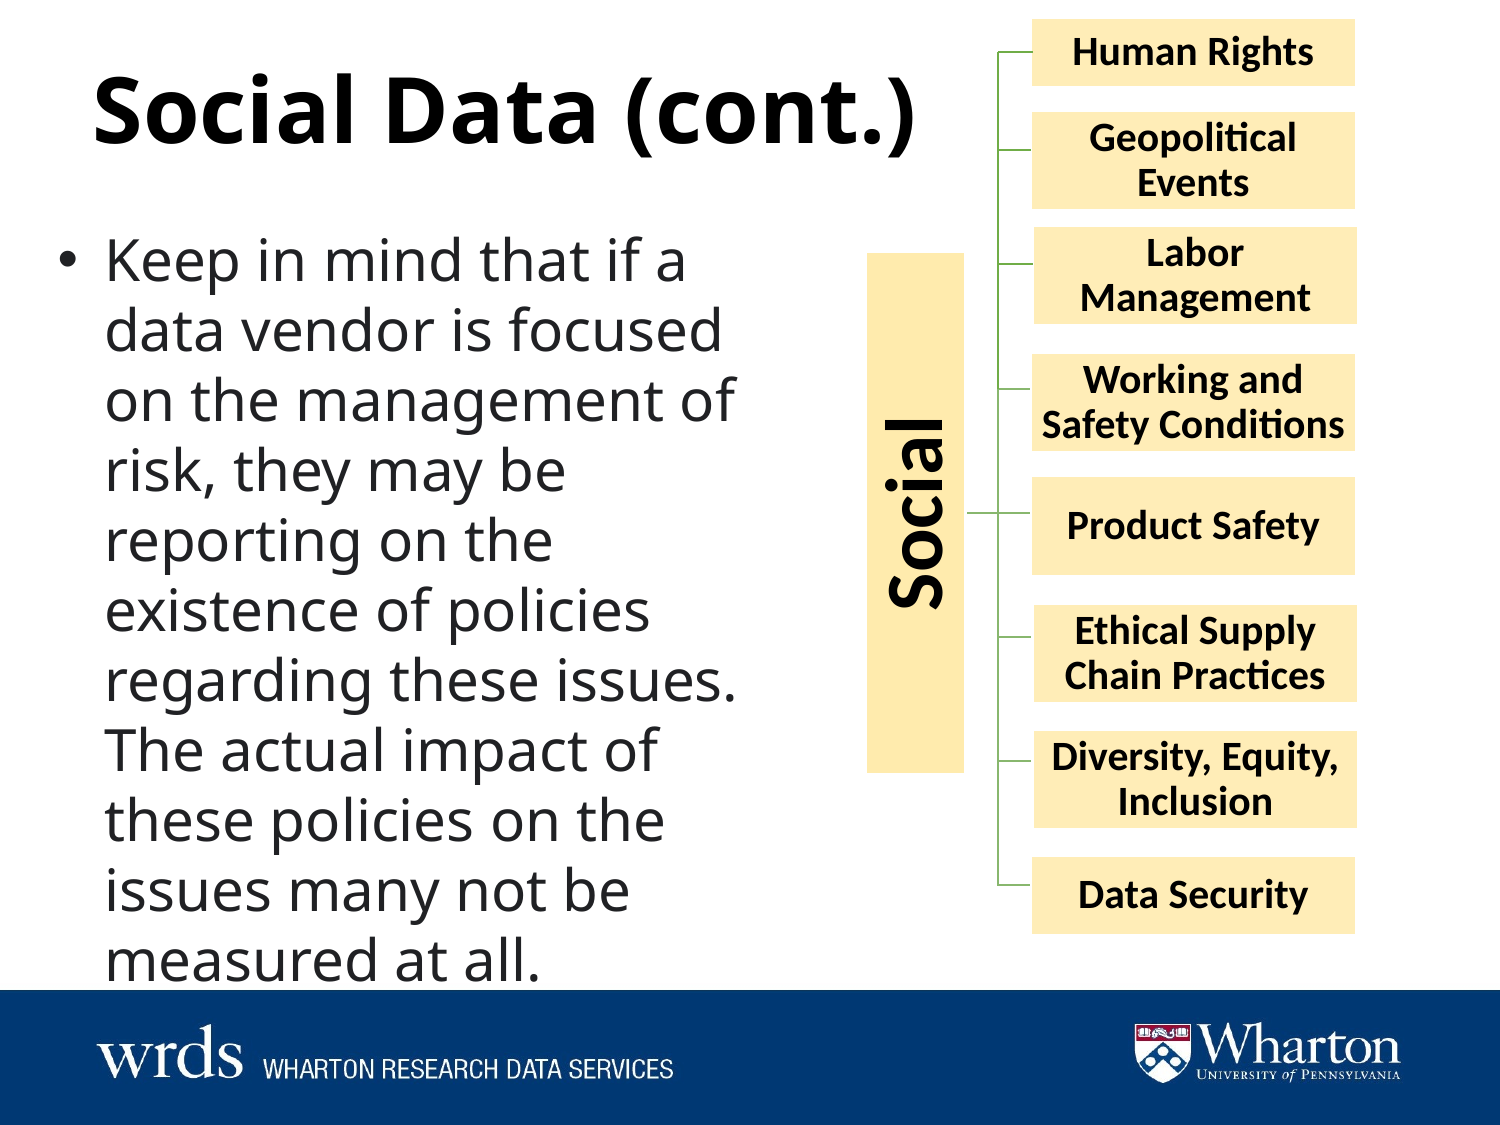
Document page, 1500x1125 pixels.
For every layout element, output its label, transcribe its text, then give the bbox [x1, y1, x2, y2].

text_box Human Rights [1030, 17, 1357, 73]
title Social Data (cont.) [77, 5, 1397, 73]
picture [0, 73, 1500, 1125]
